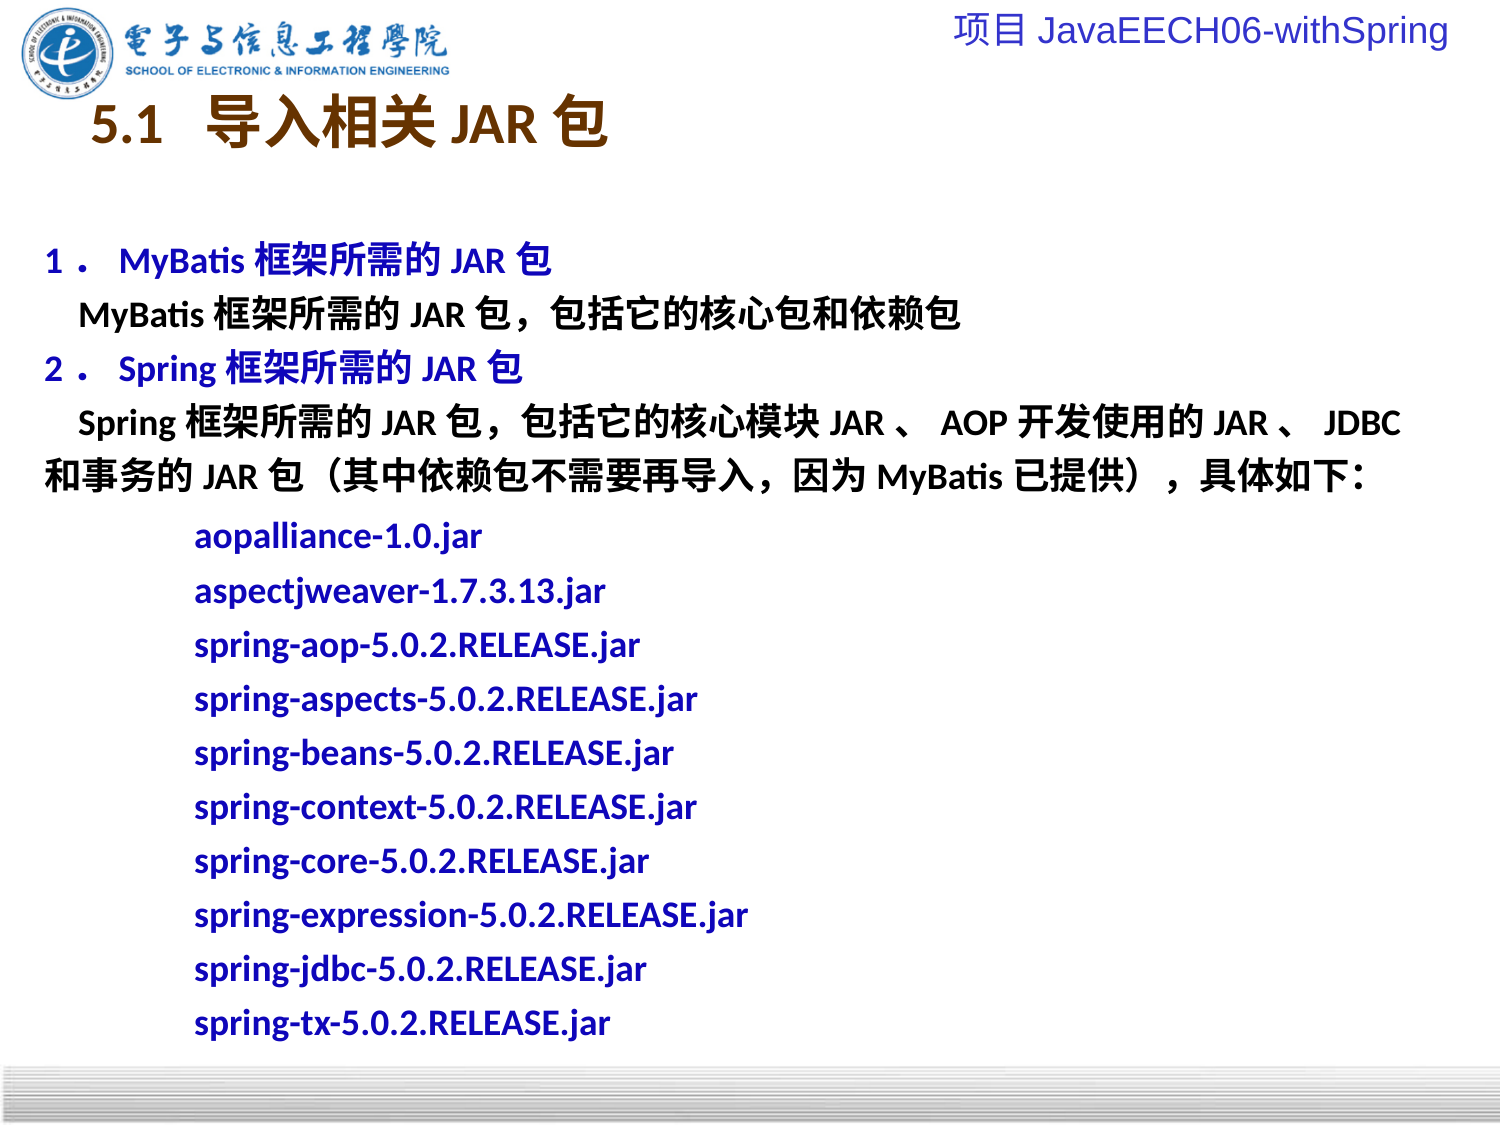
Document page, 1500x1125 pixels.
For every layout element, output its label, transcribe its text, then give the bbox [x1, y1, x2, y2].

text_box 项目JavaEECH06-withSpring [938, 0, 1471, 58]
text_box 1．MyBatis框架所需的JAR包 MyBatis框架所需的JAR包，包括它的核心包和依赖包 2．Spring框架所需的JAR包 Spring框架所需的JAR包，包括它的核心模块JAR、AOP开发使用的JAR、JDBC和事务的JAR包（其中依赖包不需要再导入，因为MyBatis已提供），具体如下： aopalliance-1.0.jar aspectjweaver-1.7.3.13.jar spring-aop-5.0.2.RELEASE.jar spring-aspects-5.0.2.RELEASE.jar spring-beans-5.0.2.RELEASE.jar spring-context-5.0.2.RELEASE.jar spring-core-5.0.2.RELEASE.jar spring-expression-5.0.2.RELEASE.jar spring-jdbc-5.0.2.RELEASE.jar spring-tx-5.0.2.RELEASE.jar [29, 219, 1459, 1051]
picture [0, 4, 892, 102]
title 5.1 导入相关JAR包 [75, 45, 1425, 197]
picture [0, 149, 1500, 1125]
